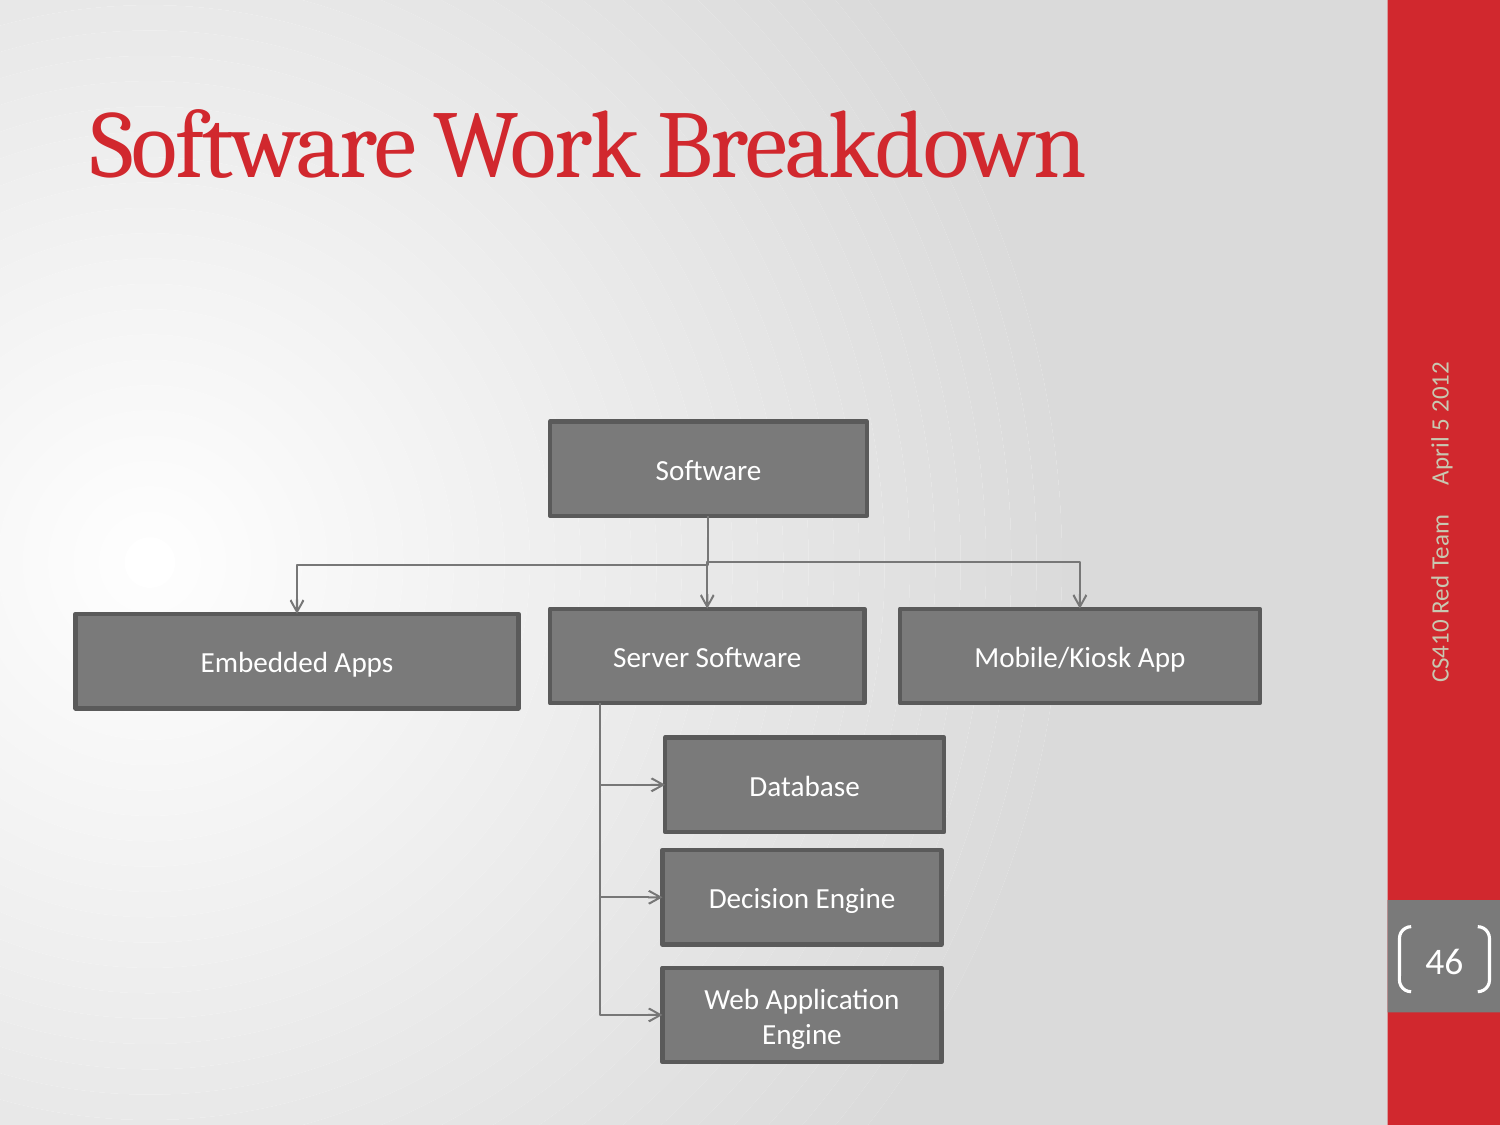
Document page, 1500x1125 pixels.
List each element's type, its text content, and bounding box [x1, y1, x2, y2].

slide_number 46 [1397, 925, 1492, 994]
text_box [474, 827, 788, 891]
text_box Decision Engine [660, 848, 944, 947]
footer CS410 Red Team [1408, 500, 1469, 889]
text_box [847, 375, 942, 749]
text_box Software [563, 419, 844, 518]
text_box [536, 771, 727, 820]
title Software Work Breakdown [75, 45, 1325, 233]
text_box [453, 358, 553, 772]
text_box Database [682, 735, 946, 834]
text_box Web Application Engine [660, 966, 944, 1064]
text_box Embedded Apps [73, 612, 450, 711]
text_box Mobile/Kiosk App [951, 607, 1262, 705]
text_box Server Software [563, 607, 844, 705]
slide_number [1408, 100, 1469, 500]
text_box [593, 713, 672, 764]
